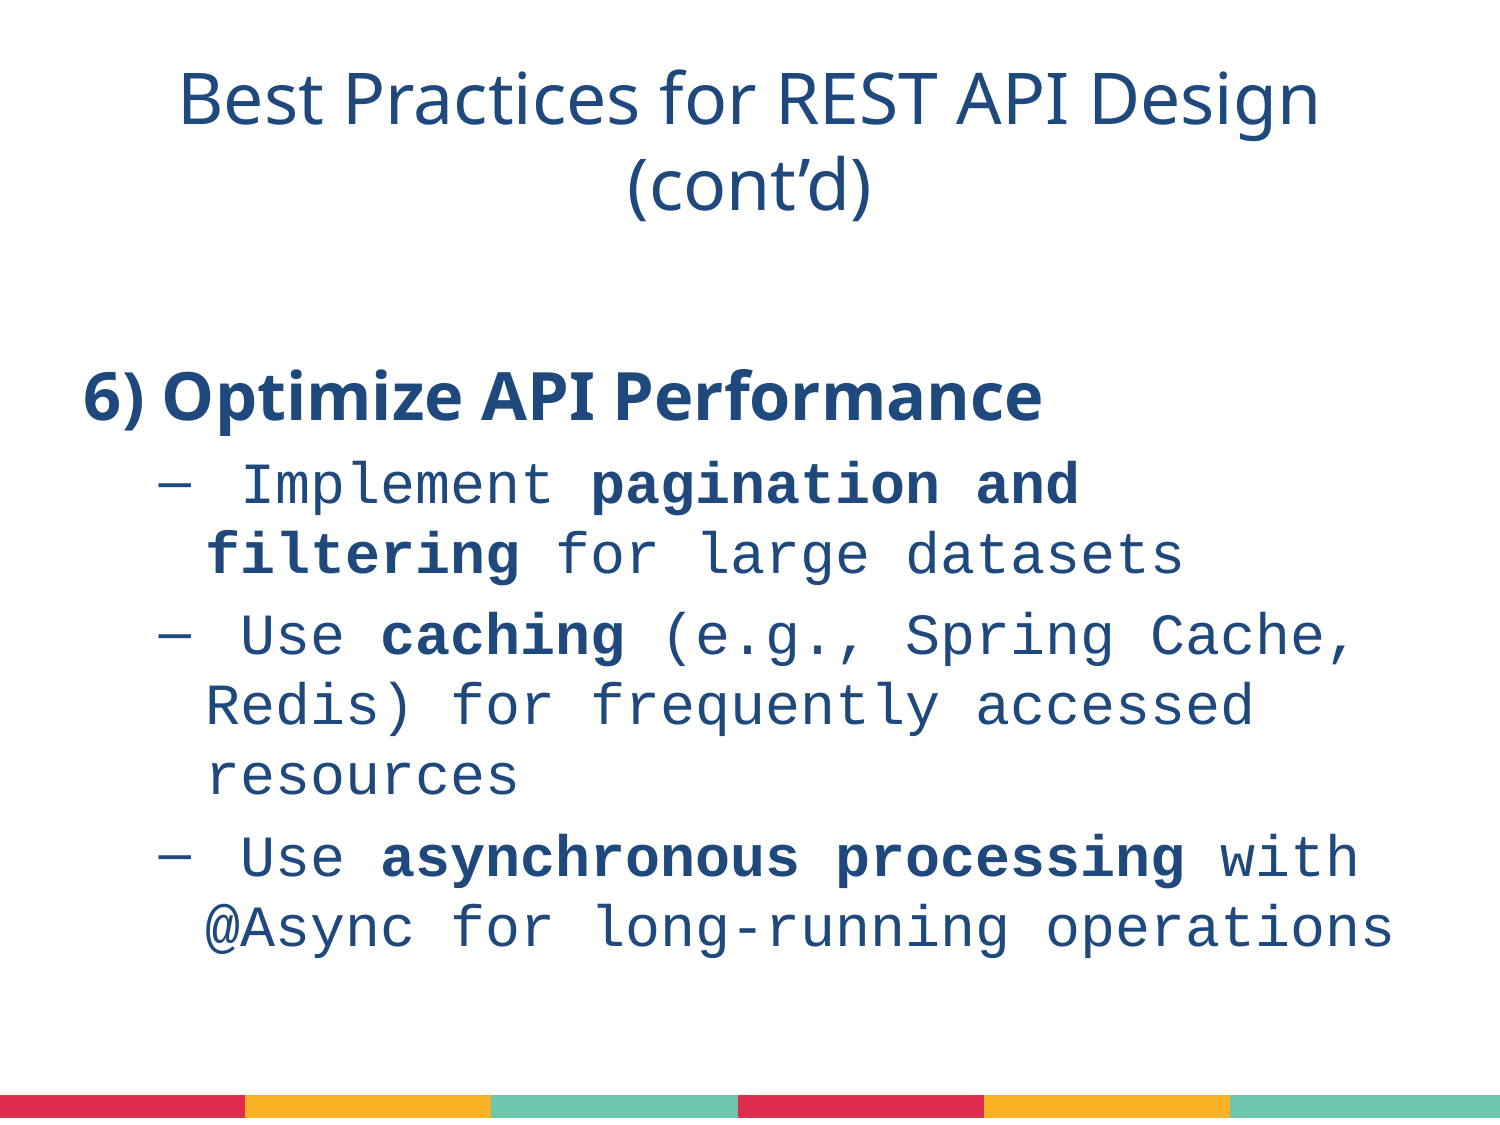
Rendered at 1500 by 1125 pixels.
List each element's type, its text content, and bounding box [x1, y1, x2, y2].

list 6) Optimize API Performance Implement pagination and filtering for large datasets Use caching (e.g., Spring Cache, Redis) for frequently accessed resources Use asynchronous processing with @Async for long-running operations [68, 345, 1419, 1089]
text_box [1230, 1095, 1500, 1118]
text_box [0, 1095, 246, 1118]
text_box [246, 1095, 492, 1118]
text_box [492, 1095, 738, 1118]
text_box [984, 1095, 1230, 1118]
title Best Practices for REST API Design (cont’d) [75, 45, 1425, 233]
text_box [738, 1095, 984, 1118]
